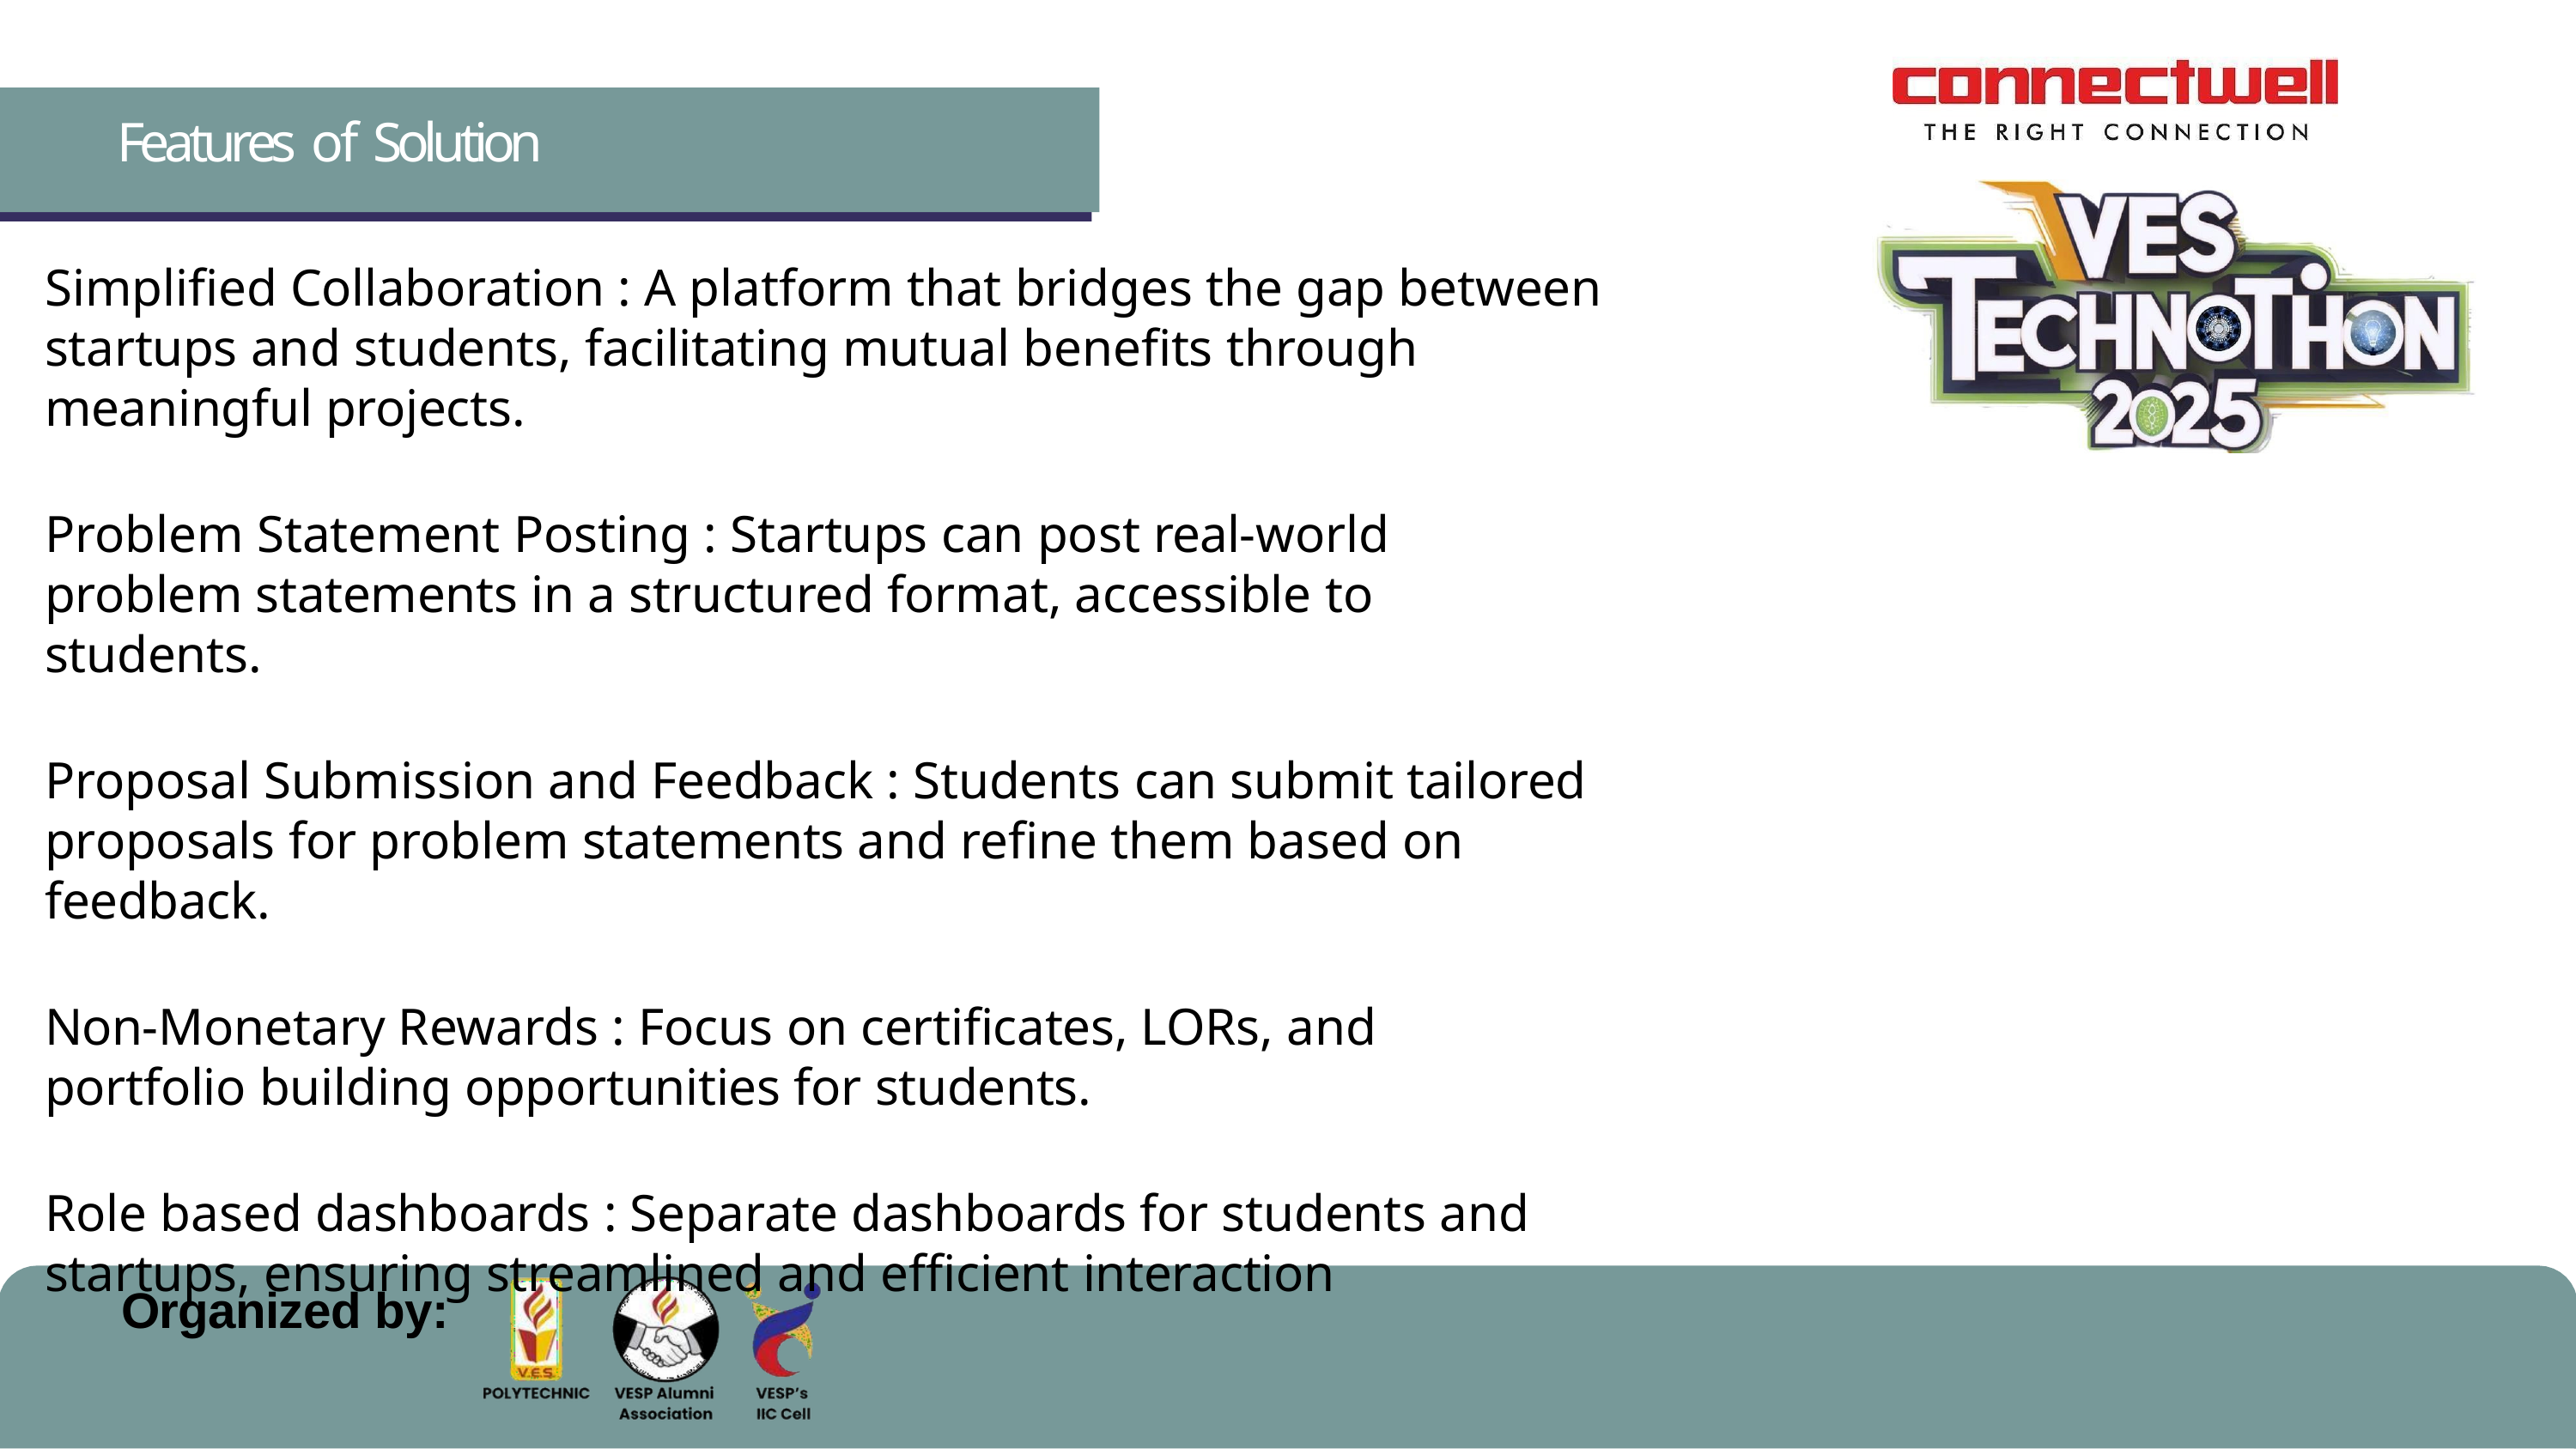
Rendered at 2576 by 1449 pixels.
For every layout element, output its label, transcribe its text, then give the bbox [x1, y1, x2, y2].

picture [474, 1302, 848, 1433]
picture [1893, 57, 2338, 141]
footer Organized by: [119, 1302, 450, 1449]
text_box Simplified Collaboration : A platform that bridges the gap between startups and students, facilitating mutual benefits through meaningful projects. Problem Statement Posting : Startups can post real-world problem statements in a structured format, accessible to students. Proposal Submission and Feedback : Students can submit tailored proposals for problem statements and refine them based on feedback. Non-Monetary Rewards : Focus on certificates, LORs, and portfolio building opportunities for students. Role based dashboards : Separate dashboards for students and startups, ensuring streamlined and efficient interaction [43, 254, 1687, 1302]
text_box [0, 87, 1100, 222]
picture [1872, 179, 2476, 453]
title Features of Solution [0, 227, 1100, 351]
